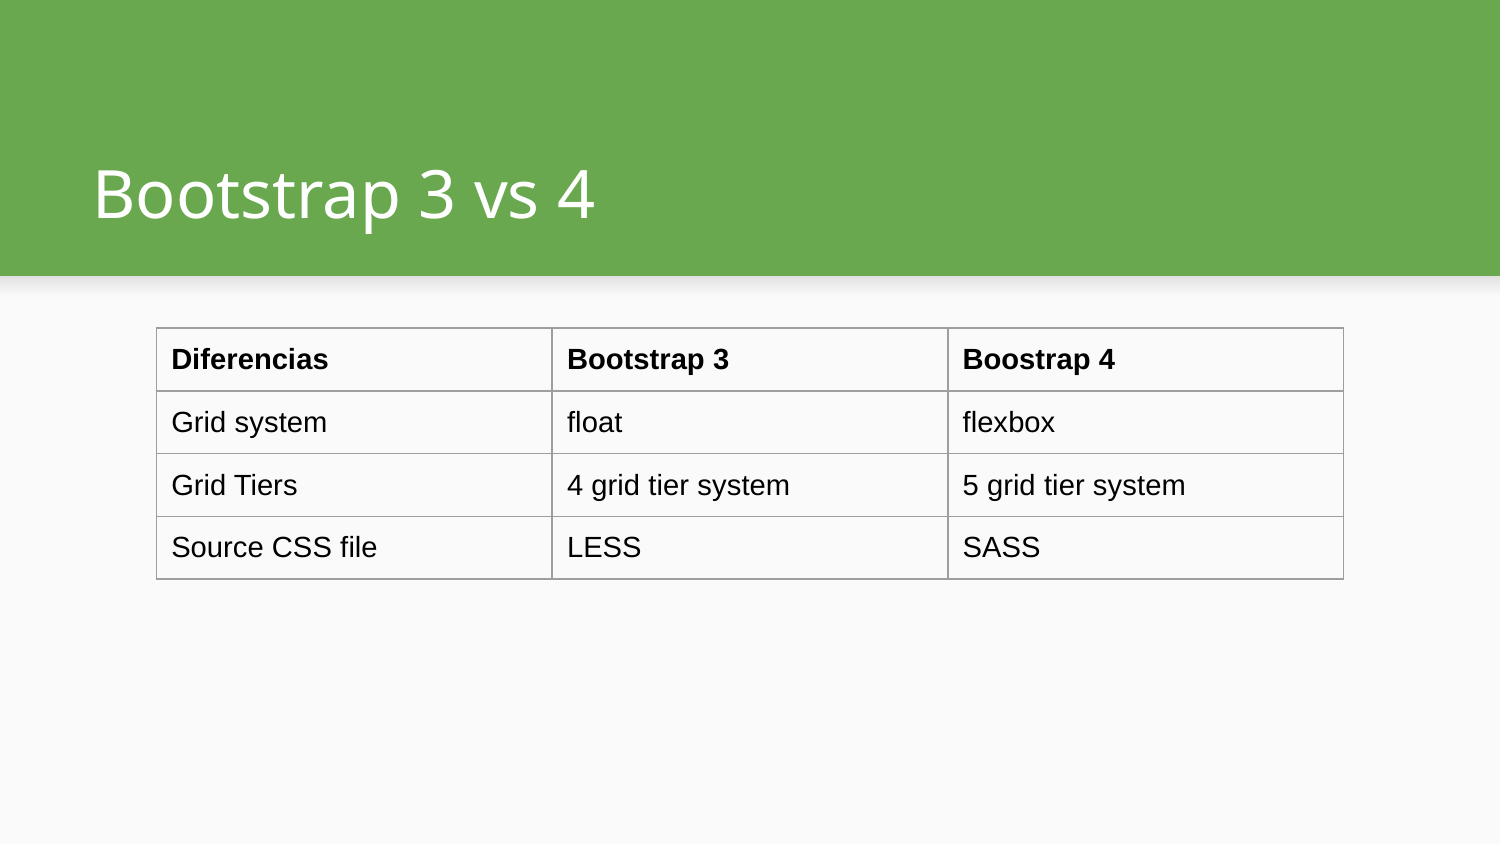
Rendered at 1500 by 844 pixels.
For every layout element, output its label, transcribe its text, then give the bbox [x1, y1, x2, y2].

table_cell 4 grid tier system [553, 454, 947, 516]
table_cell float [553, 392, 947, 453]
table_header Bootstrap 3 [553, 329, 947, 390]
table_cell Grid Tiers [157, 454, 551, 516]
table_cell 5 grid tier system [949, 454, 1343, 516]
table_cell SASS [949, 517, 1343, 578]
table_header Diferencias [157, 329, 551, 390]
table_cell flexbox [949, 392, 1343, 453]
title Bootstrap 3 vs 4 [77, 121, 1427, 248]
table_cell Source CSS file [157, 517, 551, 578]
table_header Boostrap 4 [949, 329, 1343, 390]
table_cell Grid system [157, 392, 551, 453]
table_cell LESS [553, 517, 947, 578]
